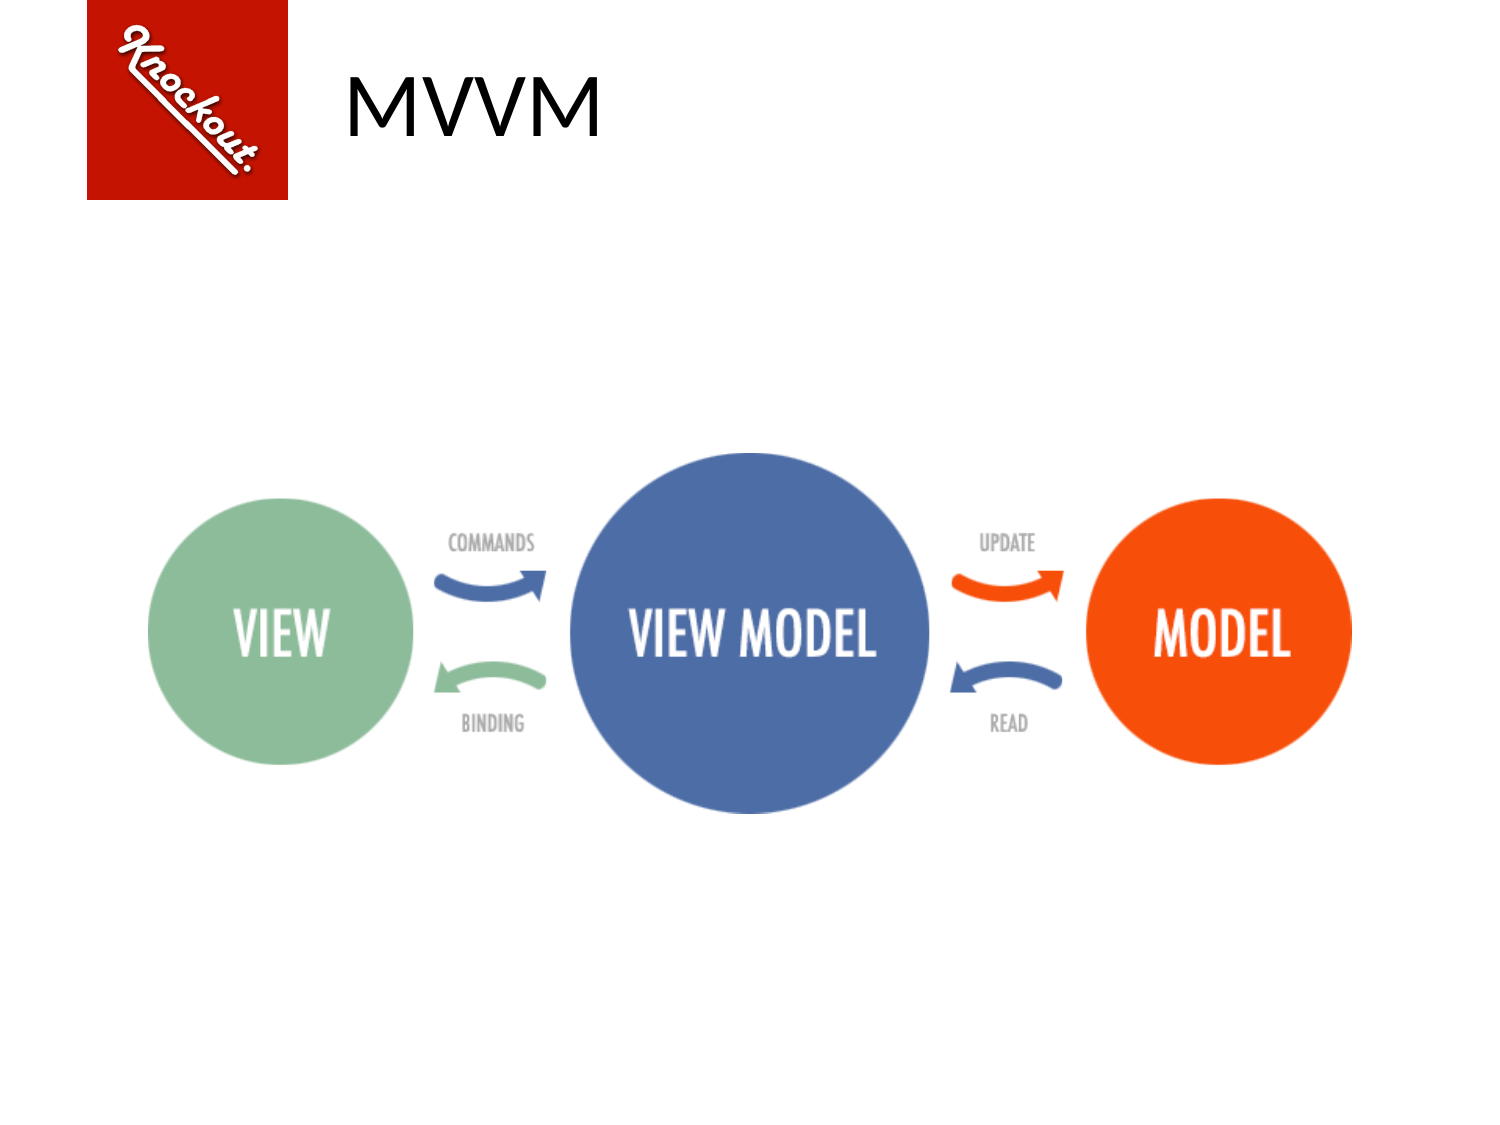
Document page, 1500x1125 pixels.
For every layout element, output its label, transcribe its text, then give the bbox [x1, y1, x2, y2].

title MVVM [288, 0, 1425, 200]
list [148, 453, 1352, 814]
picture [87, 0, 288, 201]
